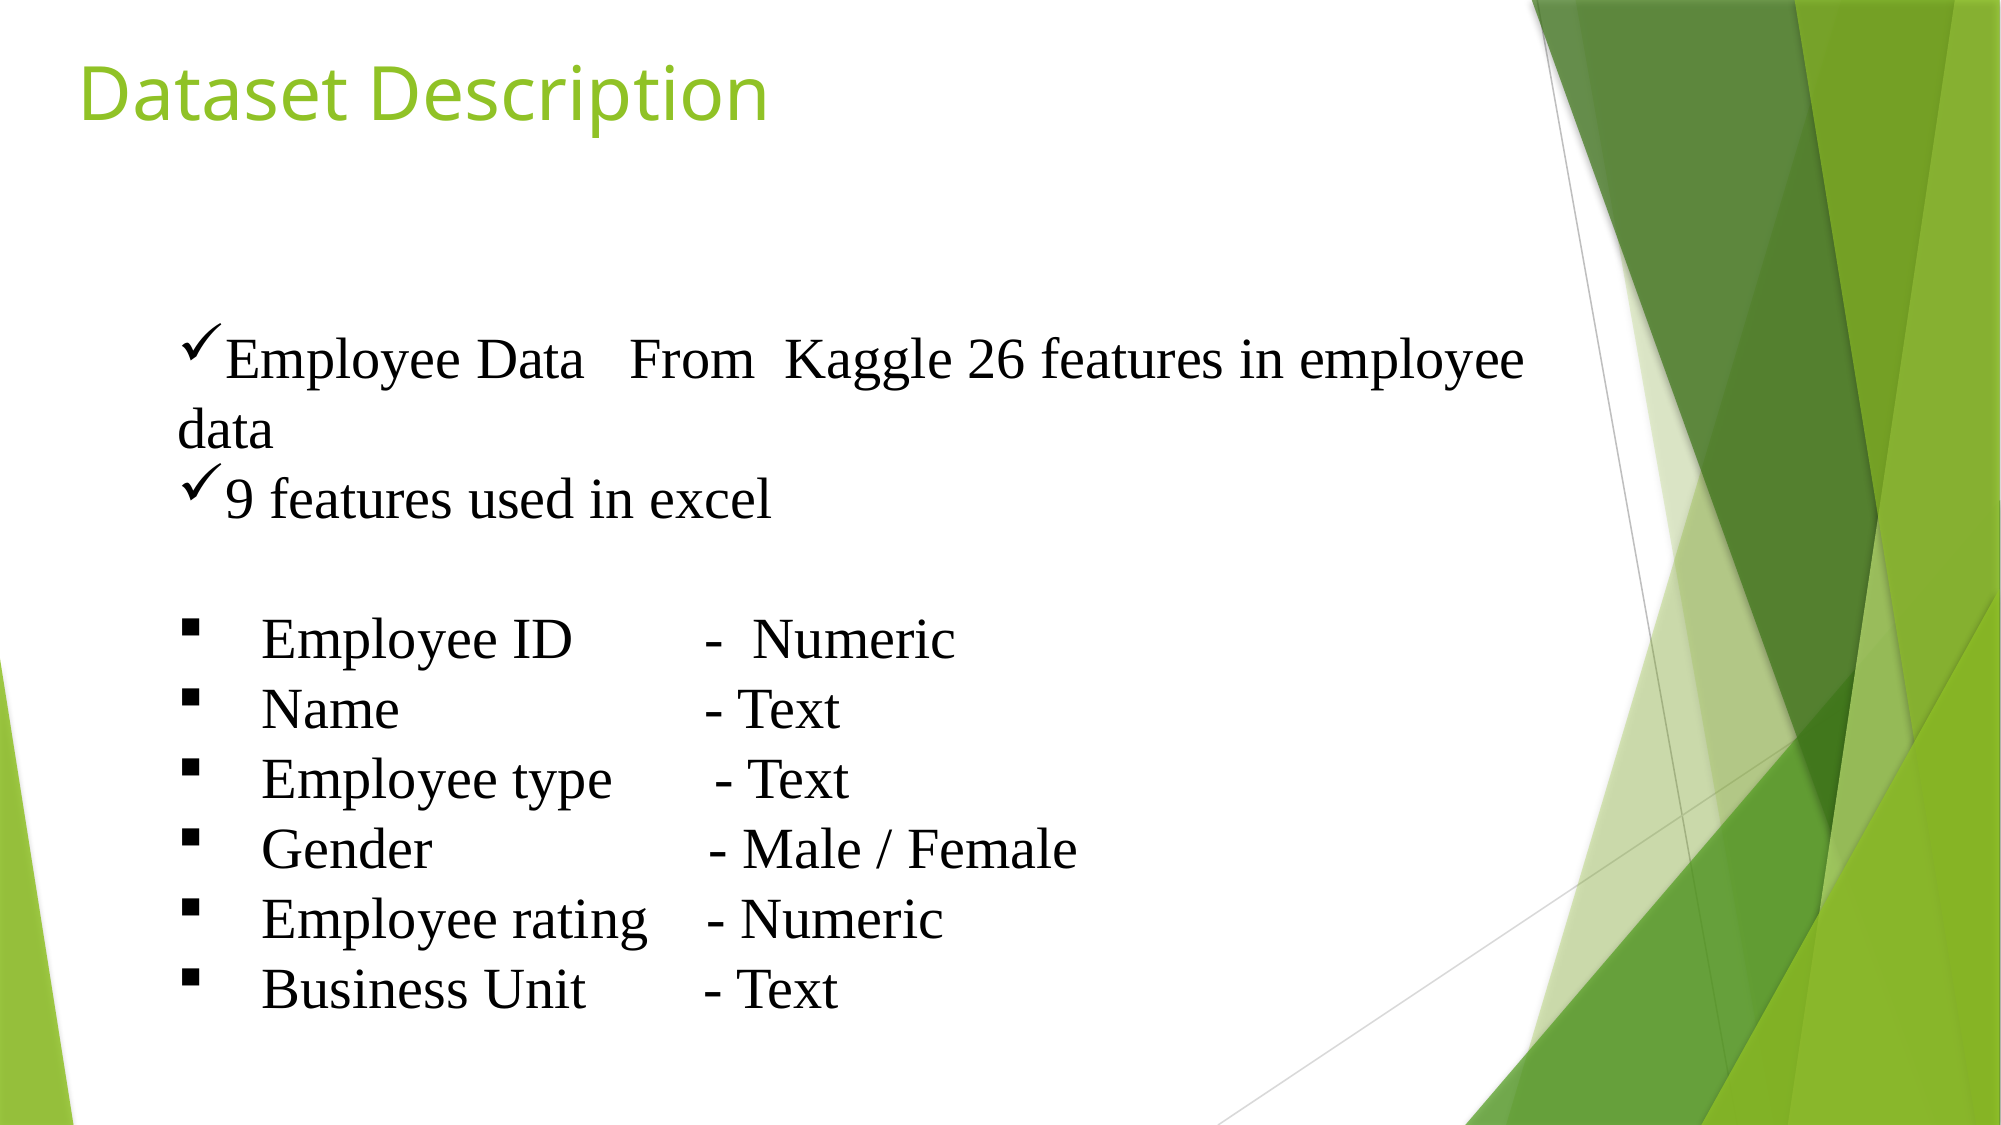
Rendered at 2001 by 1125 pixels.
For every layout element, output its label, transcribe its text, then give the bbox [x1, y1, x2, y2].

text_box Employee Data From Kaggle 26 features in employee data 9 features used in excel Employee ID - Numeric Name - Text Employee type - Text Gender - Male / Female Employee rating - Numeric Business Unit - Text [162, 312, 1625, 1098]
title Dataset Description [62, 37, 1963, 176]
